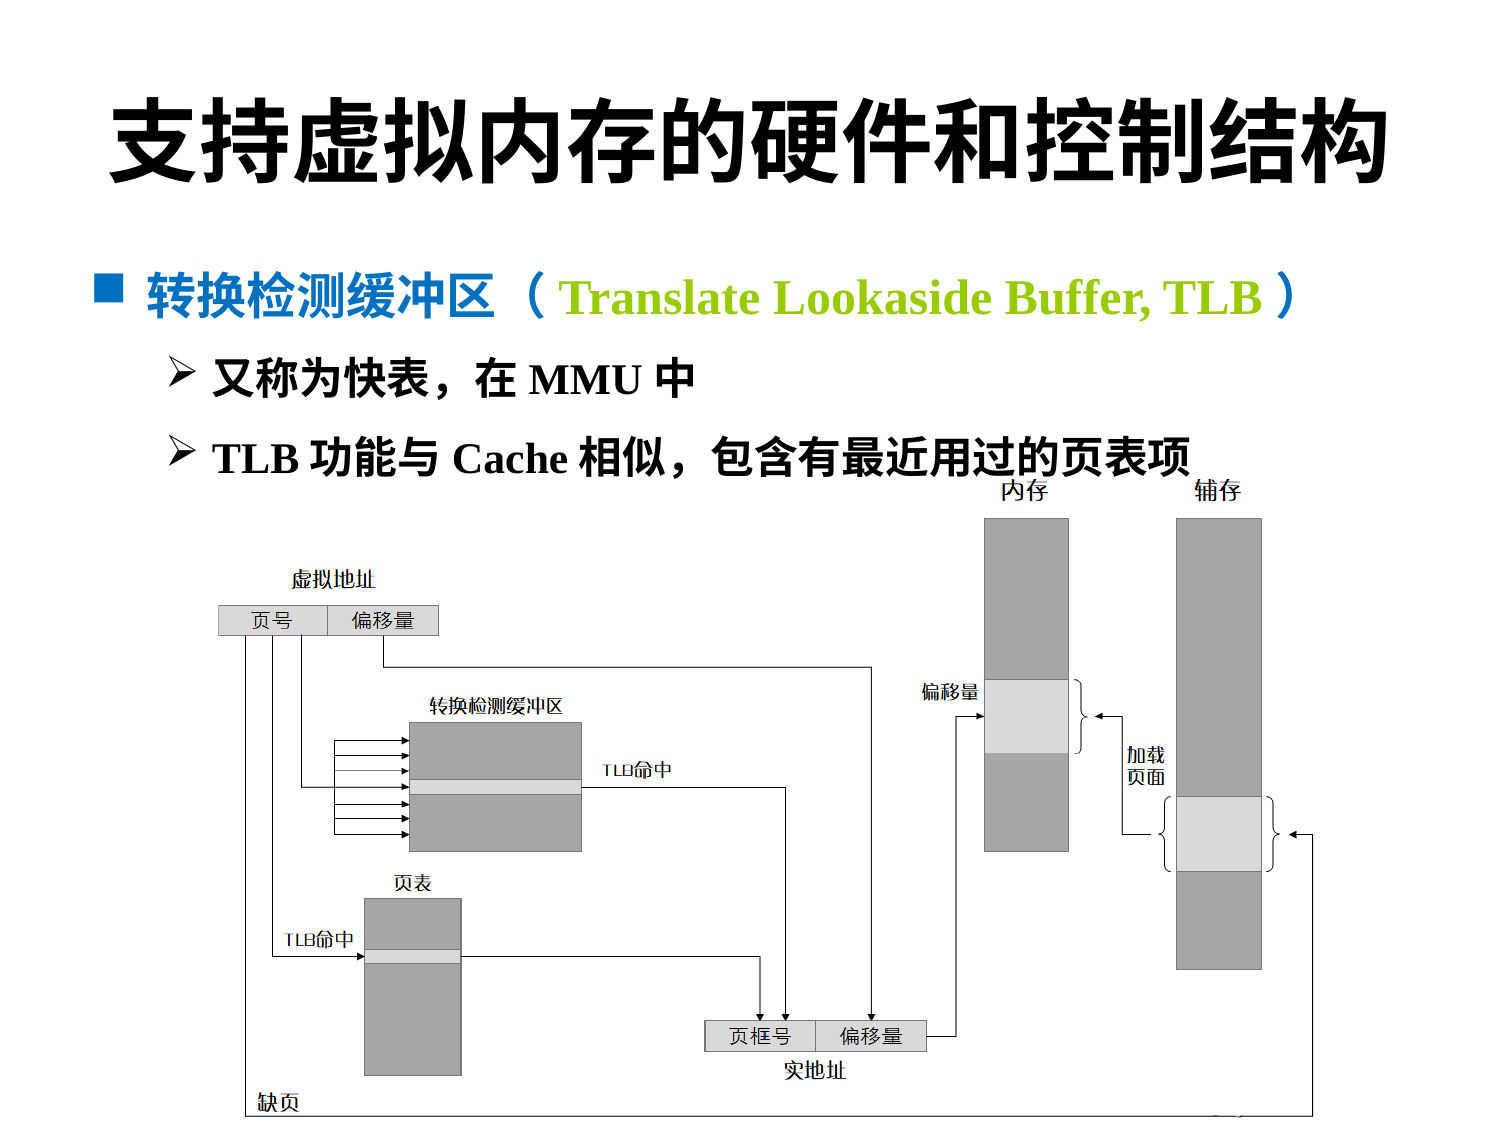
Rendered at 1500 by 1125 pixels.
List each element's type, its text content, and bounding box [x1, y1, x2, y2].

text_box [218, 469, 1314, 1125]
title 支持虚拟内存的硬件和控制结构 [75, 45, 1425, 227]
list 转换检测缓冲区（Translate Lookaside Buffer, TLB） 又称为快表，在MMU中 TLB功能与Cache相似，包含有最近用过的页表项 [75, 227, 1441, 970]
